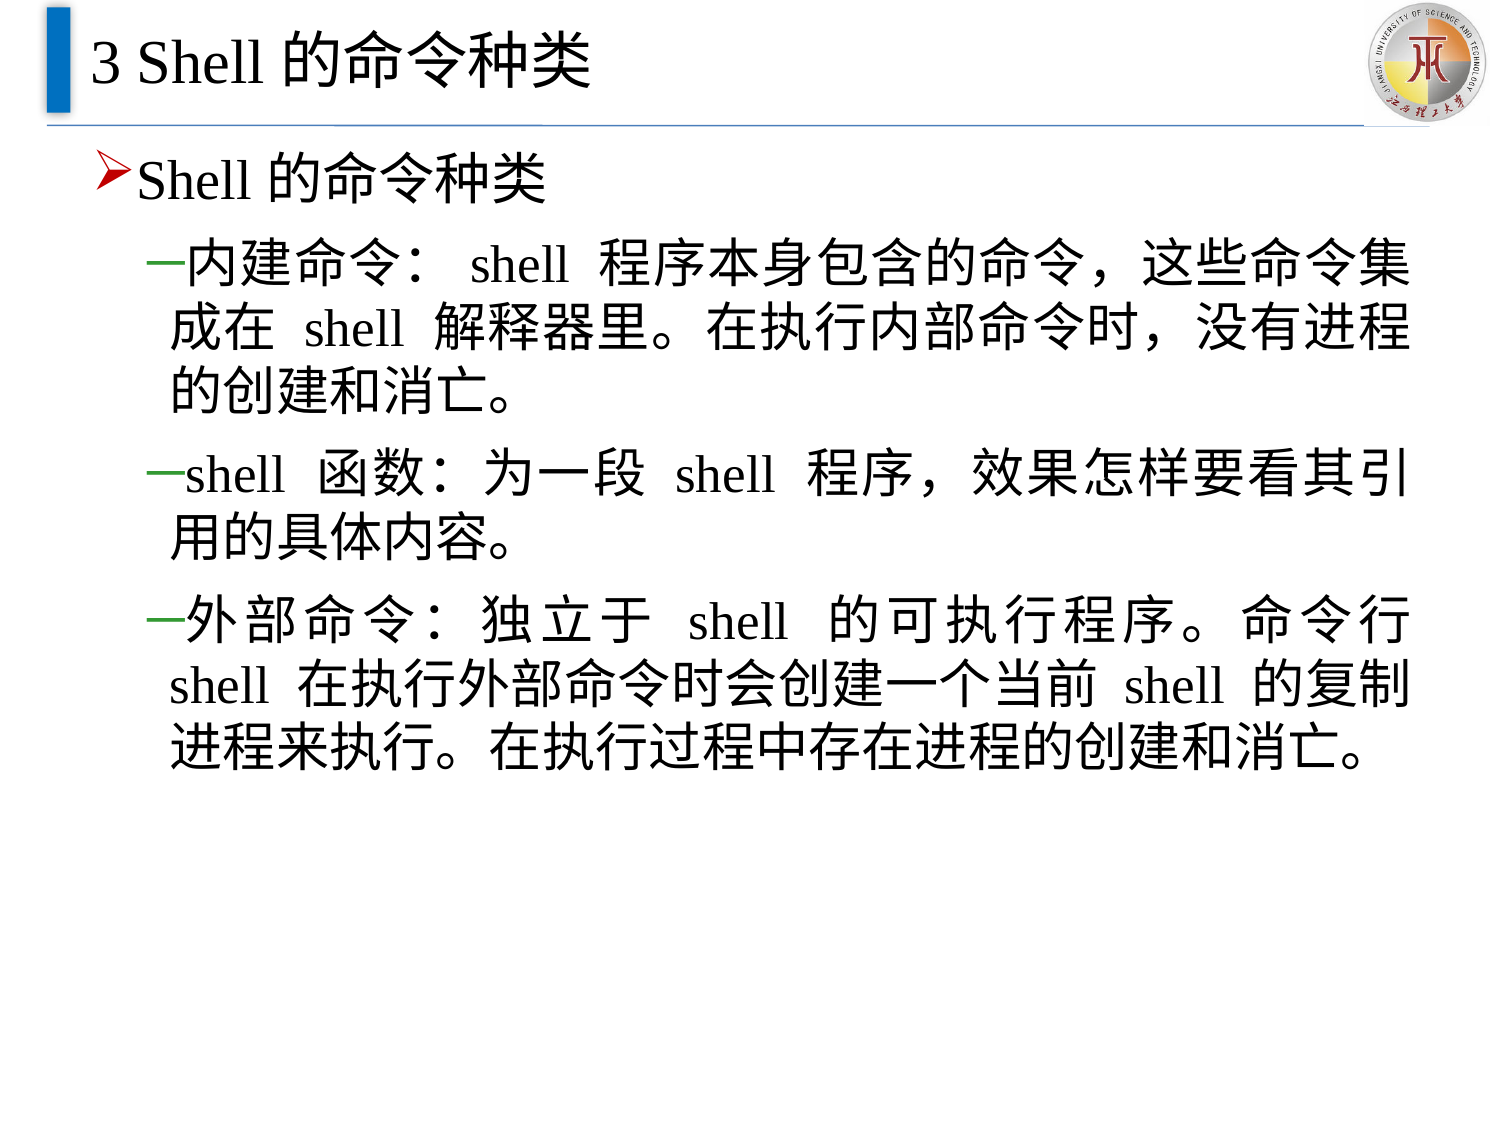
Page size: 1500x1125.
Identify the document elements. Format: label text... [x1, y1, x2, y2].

picture [1364, 0, 1490, 126]
list Shell的命令种类 内建命令：shell 程序本身包含的命令，这些命令集成在 shell 解释器里。在执行内部命令时，没有进程的创建和消亡。 shell 函数：为一段 shell 程序，效果怎样要看其引用的具体内容。 外部命令：独立于 shell 的可执行程序。命令行 shell 在执行外部命令时会创建一个当前 shell 的复制进程来执行。在执行过程中存在进程的创建和消亡。 [76, 135, 1427, 1000]
title 3 Shell的命令种类 [75, 0, 1425, 122]
